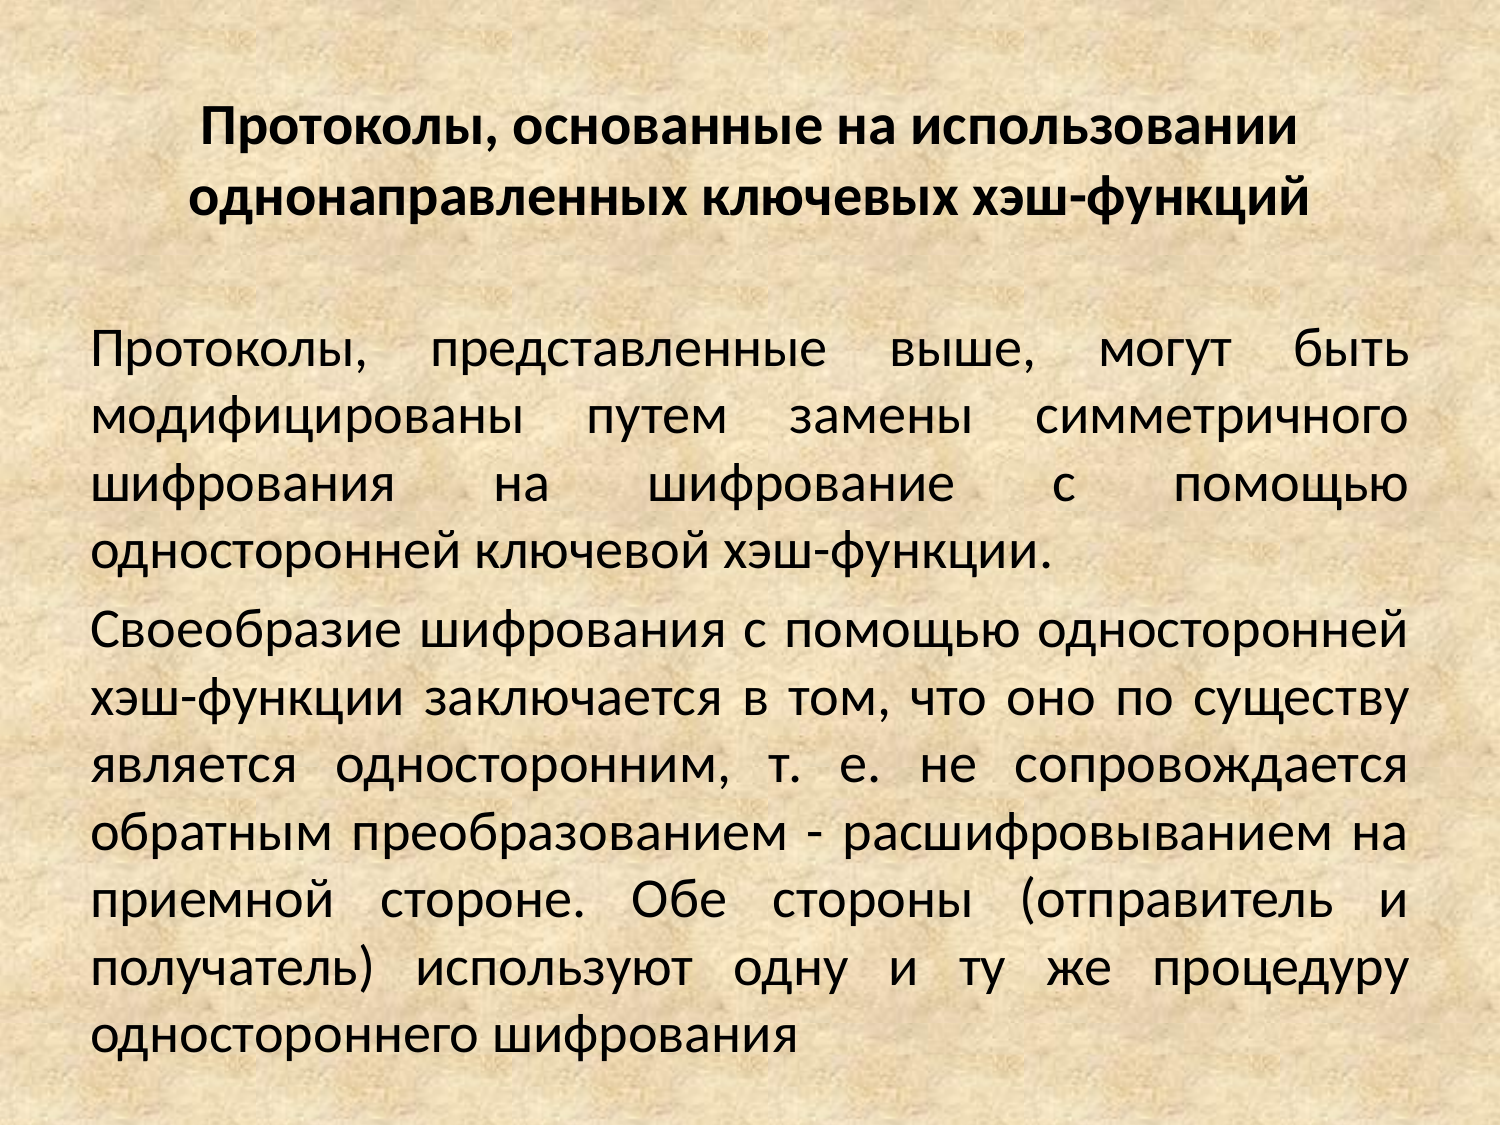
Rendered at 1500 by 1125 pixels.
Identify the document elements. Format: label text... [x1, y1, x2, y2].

title Протоколы, основанные на использовании однонаправленных ключевых хэш-функций [74, 44, 1426, 302]
picture [0, 0, 1500, 1125]
list Протоколы, представленные выше, могут быть модифицированы путем замены симметричного шифрования на шифрование с помощью односторонней ключевой хэш-функции. Своеобразие шифрования с помощью односторонней хэш-функции заключается в том, что оно по существу является односторонним, т. е. не сопровождается обратным преобразованием - расшифровыванием на приемной стороне. Обе стороны (отправитель и получатель) используют одну и ту же процедуру одностороннего шифрования [74, 302, 1426, 1006]
